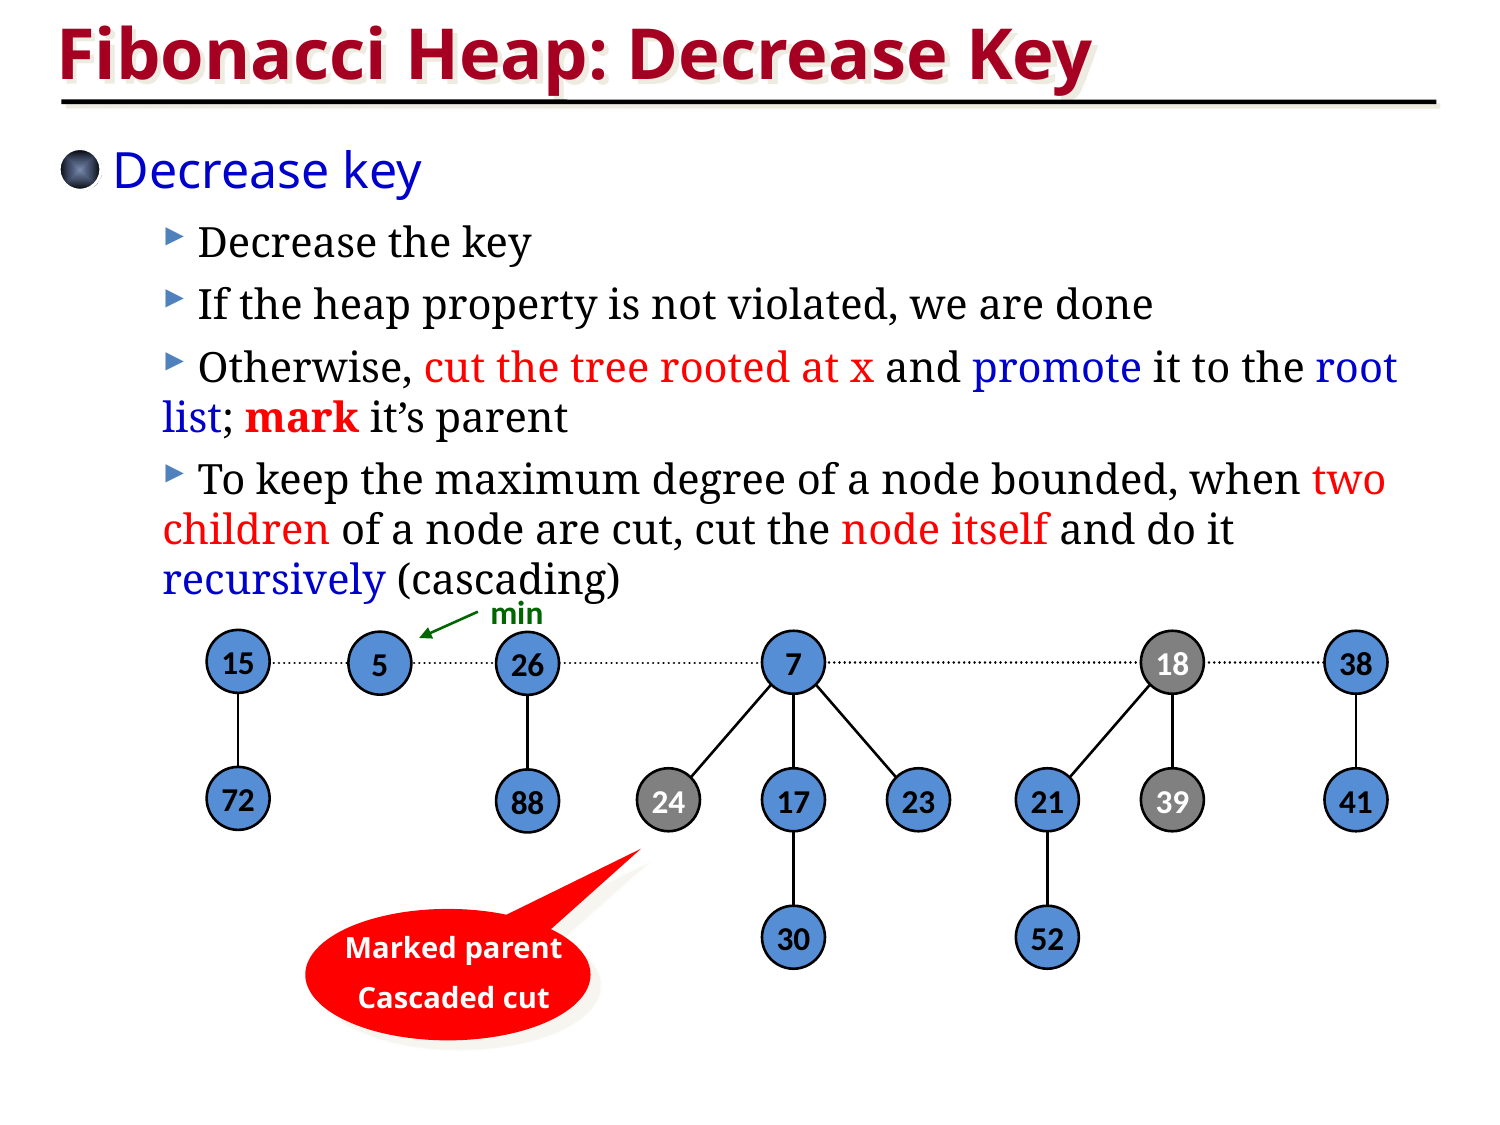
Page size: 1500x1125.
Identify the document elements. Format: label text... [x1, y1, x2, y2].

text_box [304, 908, 591, 1042]
text_box 41 [1324, 768, 1388, 832]
text_box 17 [761, 768, 826, 832]
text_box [1069, 685, 1151, 777]
text_box 15 [206, 629, 270, 693]
text_box 24 [636, 768, 700, 832]
text_box 39 [1140, 768, 1204, 832]
text_box 26 [496, 632, 559, 662]
text_box 23 [887, 768, 951, 832]
text_box min [480, 611, 541, 644]
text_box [690, 685, 772, 777]
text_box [58, 131, 1146, 208]
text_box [815, 685, 897, 777]
text_box Fibonacci Heap: Decrease Key [41, 1, 1316, 102]
text_box 26 [497, 672, 558, 695]
text_box 21 [1015, 768, 1079, 832]
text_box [418, 611, 478, 639]
text_box 88 [496, 769, 560, 833]
text_box 30 [761, 905, 826, 969]
text_box 52 [1015, 906, 1079, 969]
text_box 72 [206, 767, 270, 830]
text_box 38 [1324, 630, 1388, 694]
text_box Decrease the key If the heap property is not violated, we are done Otherwise, cut the tree rooted at x and promote it to the root list; mark it’s parent To keep the maximum degree of a node bounded, when two children of a node are cut, cut the node itself and do it recursively (cascading) [147, 208, 1459, 611]
text_box 5 [348, 631, 412, 662]
text_box 5 [349, 672, 411, 695]
text_box 7 [762, 630, 826, 694]
text_box 18 [1140, 630, 1204, 694]
